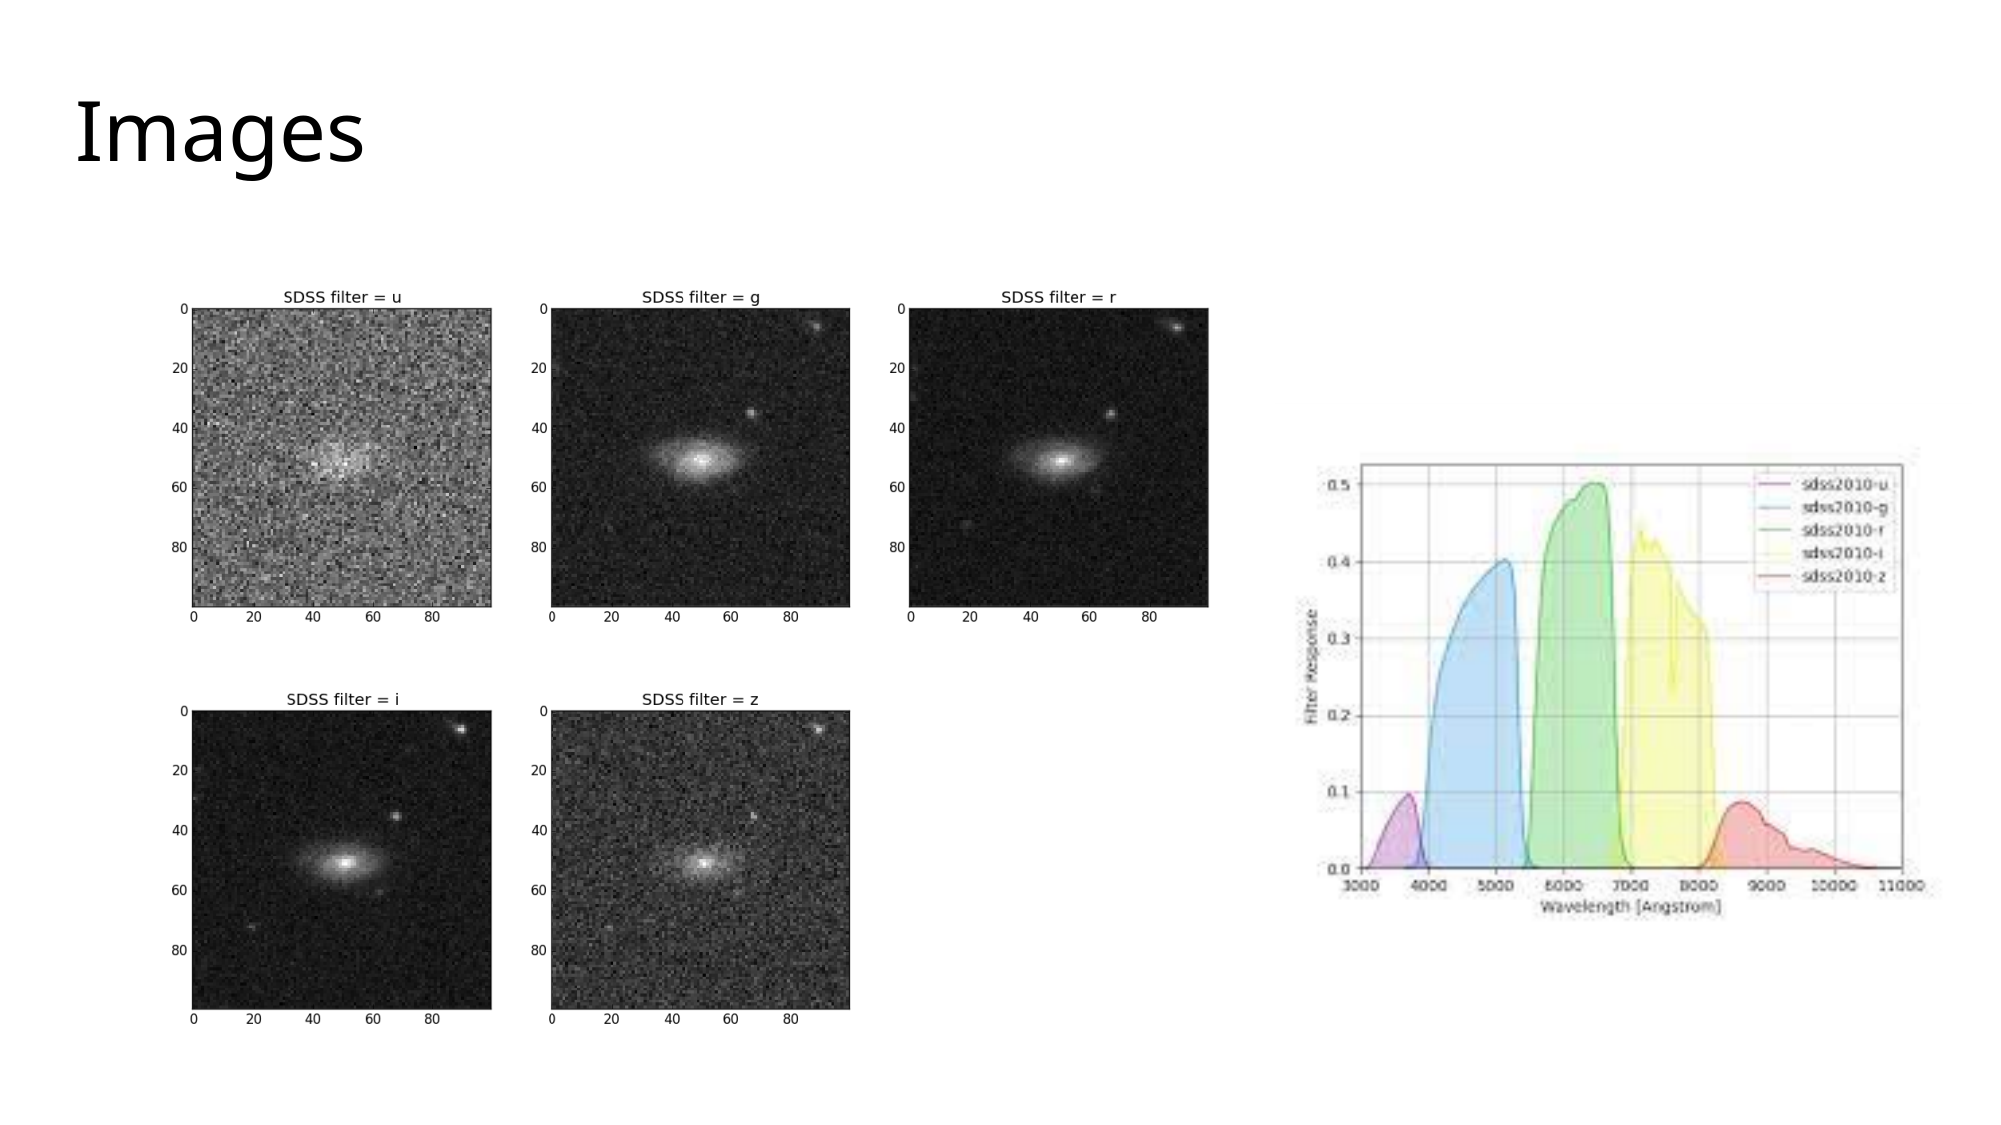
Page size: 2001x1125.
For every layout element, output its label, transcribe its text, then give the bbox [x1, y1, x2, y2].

picture [28, 197, 1972, 1119]
title Images [60, 6, 957, 197]
